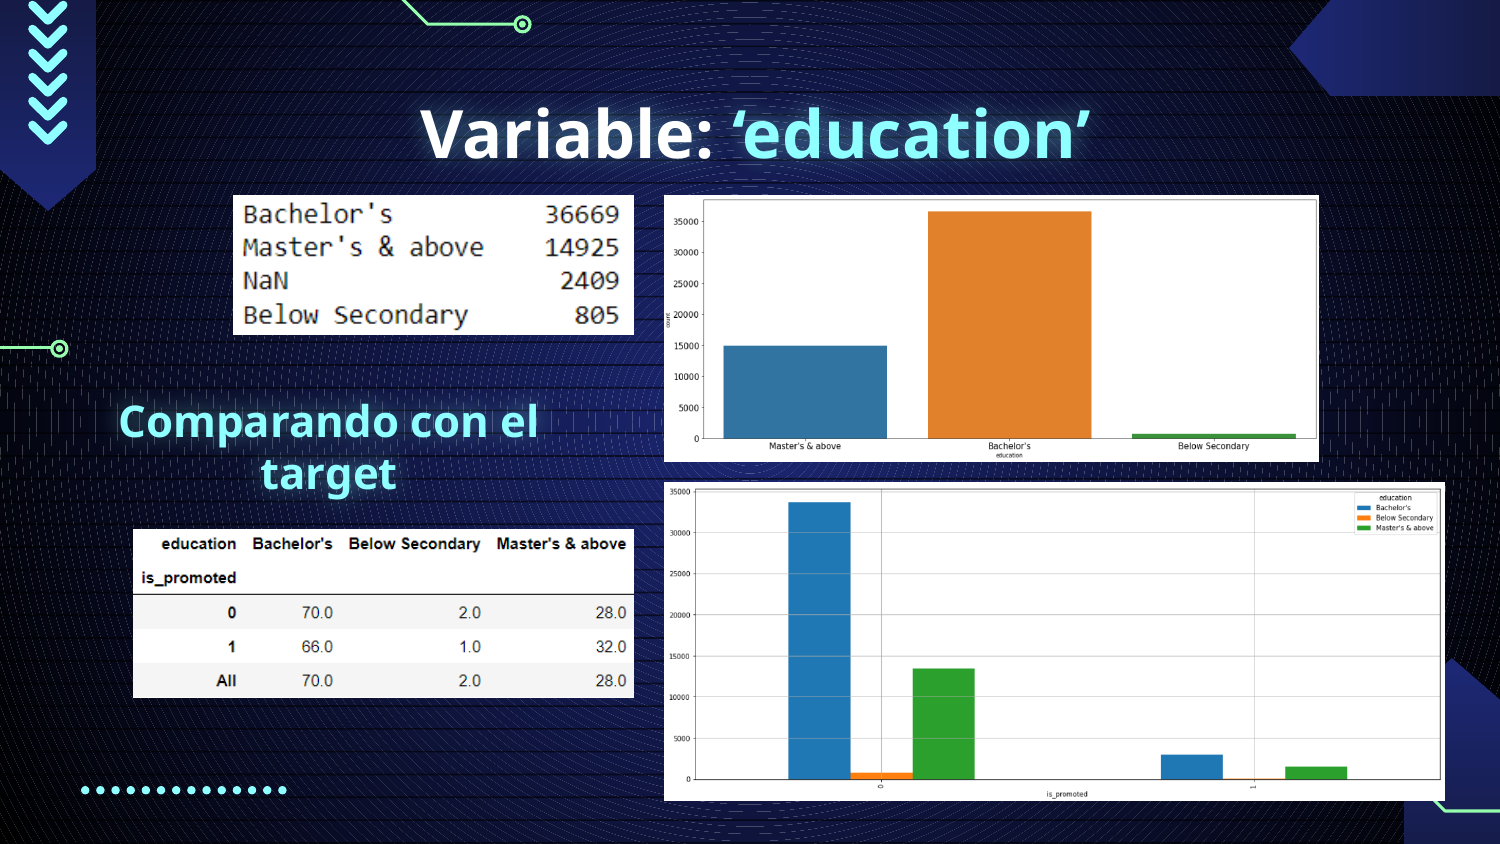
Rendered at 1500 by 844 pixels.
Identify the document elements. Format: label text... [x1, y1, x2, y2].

title Variable: ‘education’ [122, 85, 1389, 179]
picture [233, 194, 634, 335]
picture [132, 529, 634, 698]
picture [664, 194, 1320, 462]
picture [664, 482, 1445, 802]
title Comparando con el target [55, 399, 603, 493]
